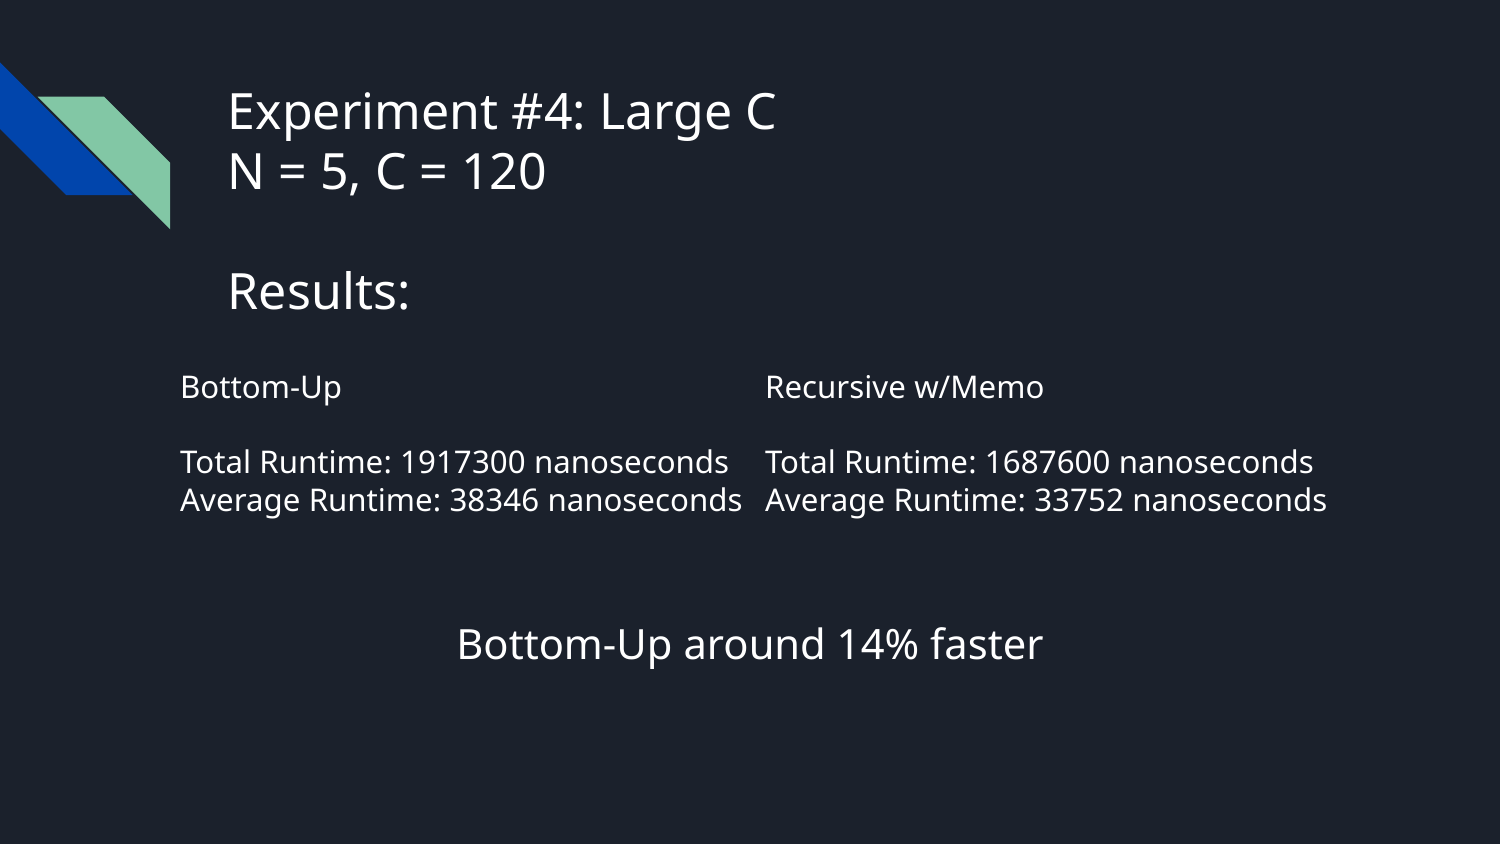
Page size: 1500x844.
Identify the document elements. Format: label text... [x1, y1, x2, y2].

text_box Bottom-Up Total Runtime: 1917300 nanoseconds Average Runtime: 38346 nanoseconds [165, 352, 749, 602]
title Bottom-Up around 14% faster [136, 602, 1364, 753]
title Experiment #4: Large C N = 5, C = 120 Results: [212, 64, 1440, 215]
text_box Recursive w/Memo Total Runtime: 1687600 nanoseconds Average Runtime: 33752 nanoseconds [749, 352, 1433, 688]
